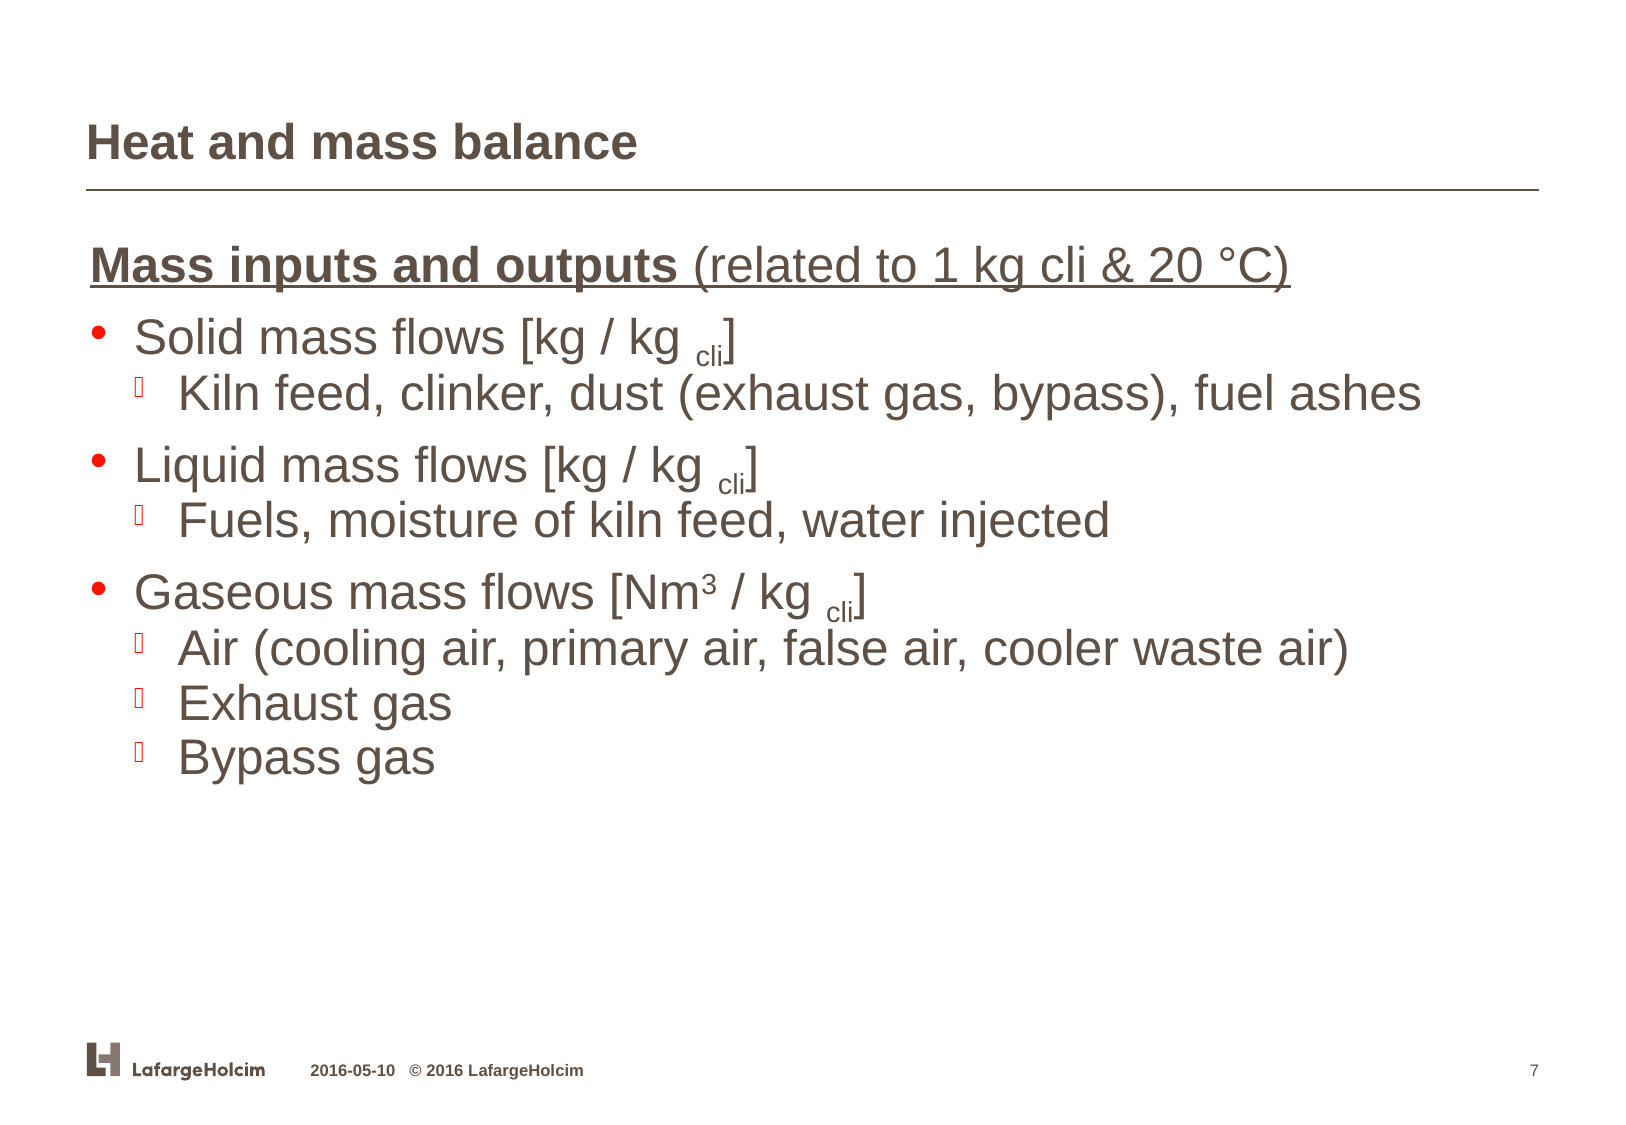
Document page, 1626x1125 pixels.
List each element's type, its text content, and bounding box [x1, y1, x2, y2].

text_box Mass inputs and outputs (related to 1 kg cli & 20 °C) Solid mass flows [kg / kg cli] Kiln feed, clinker, dust (exhaust gas, bypass), fuel ashes Liquid mass flows [kg / kg cli] Fuels, moisture of kiln feed, water injected Gaseous mass flows [Nm3 / kg cli] Air (cooling air, primary air, false air, cooler waste air) Exhaust gas Bypass gas [75, 231, 1623, 1014]
title Heat and mass balance [85, 30, 1539, 171]
slide_number 7 [1468, 1052, 1539, 1080]
footer 2016-05-10 © 2016 LafargeHolcim [310, 1052, 831, 1080]
